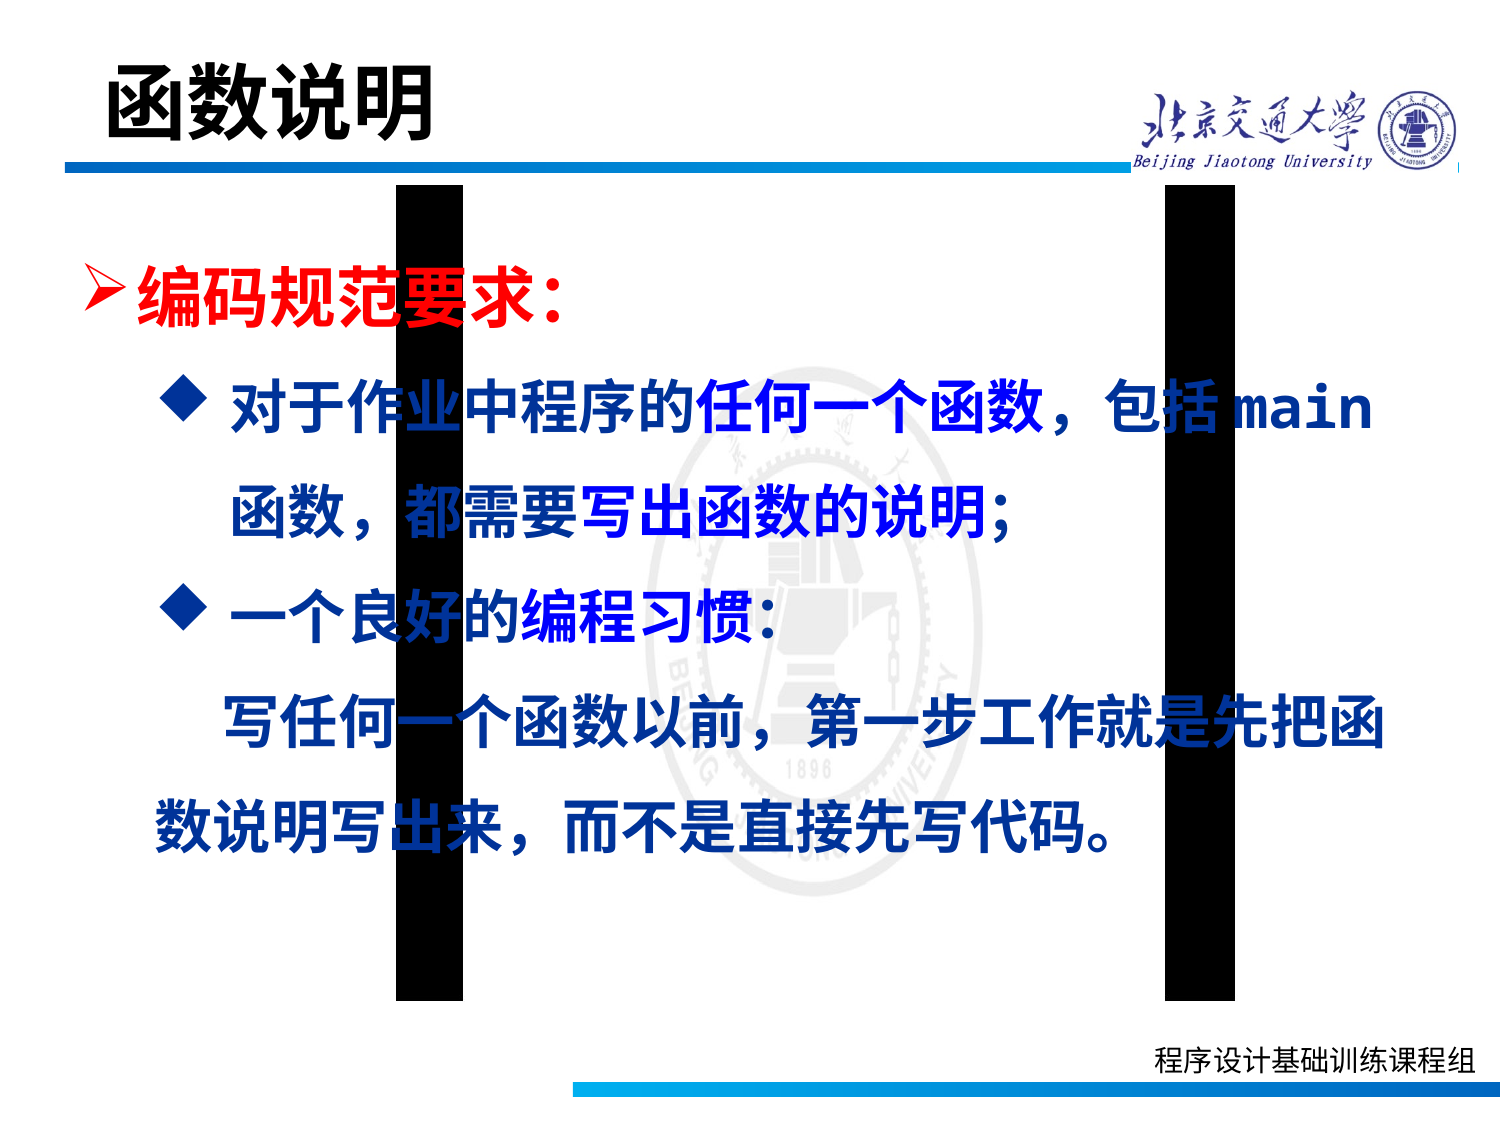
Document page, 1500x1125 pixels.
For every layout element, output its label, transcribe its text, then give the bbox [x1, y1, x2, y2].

text_box 程序设计基础训练课程组 [1139, 1034, 1495, 1085]
text_box 函数说明 [88, 42, 987, 158]
text_box 编码规范要求： 对于作业中程序的任何一个函数，包括main函数，都需要写出函数的说明； 一个良好的编程习惯： 写任何一个函数以前，第一步工作就是先把函数说明写出来，而不是直接先写代码。 [64, 208, 1447, 868]
picture [1131, 83, 1458, 173]
